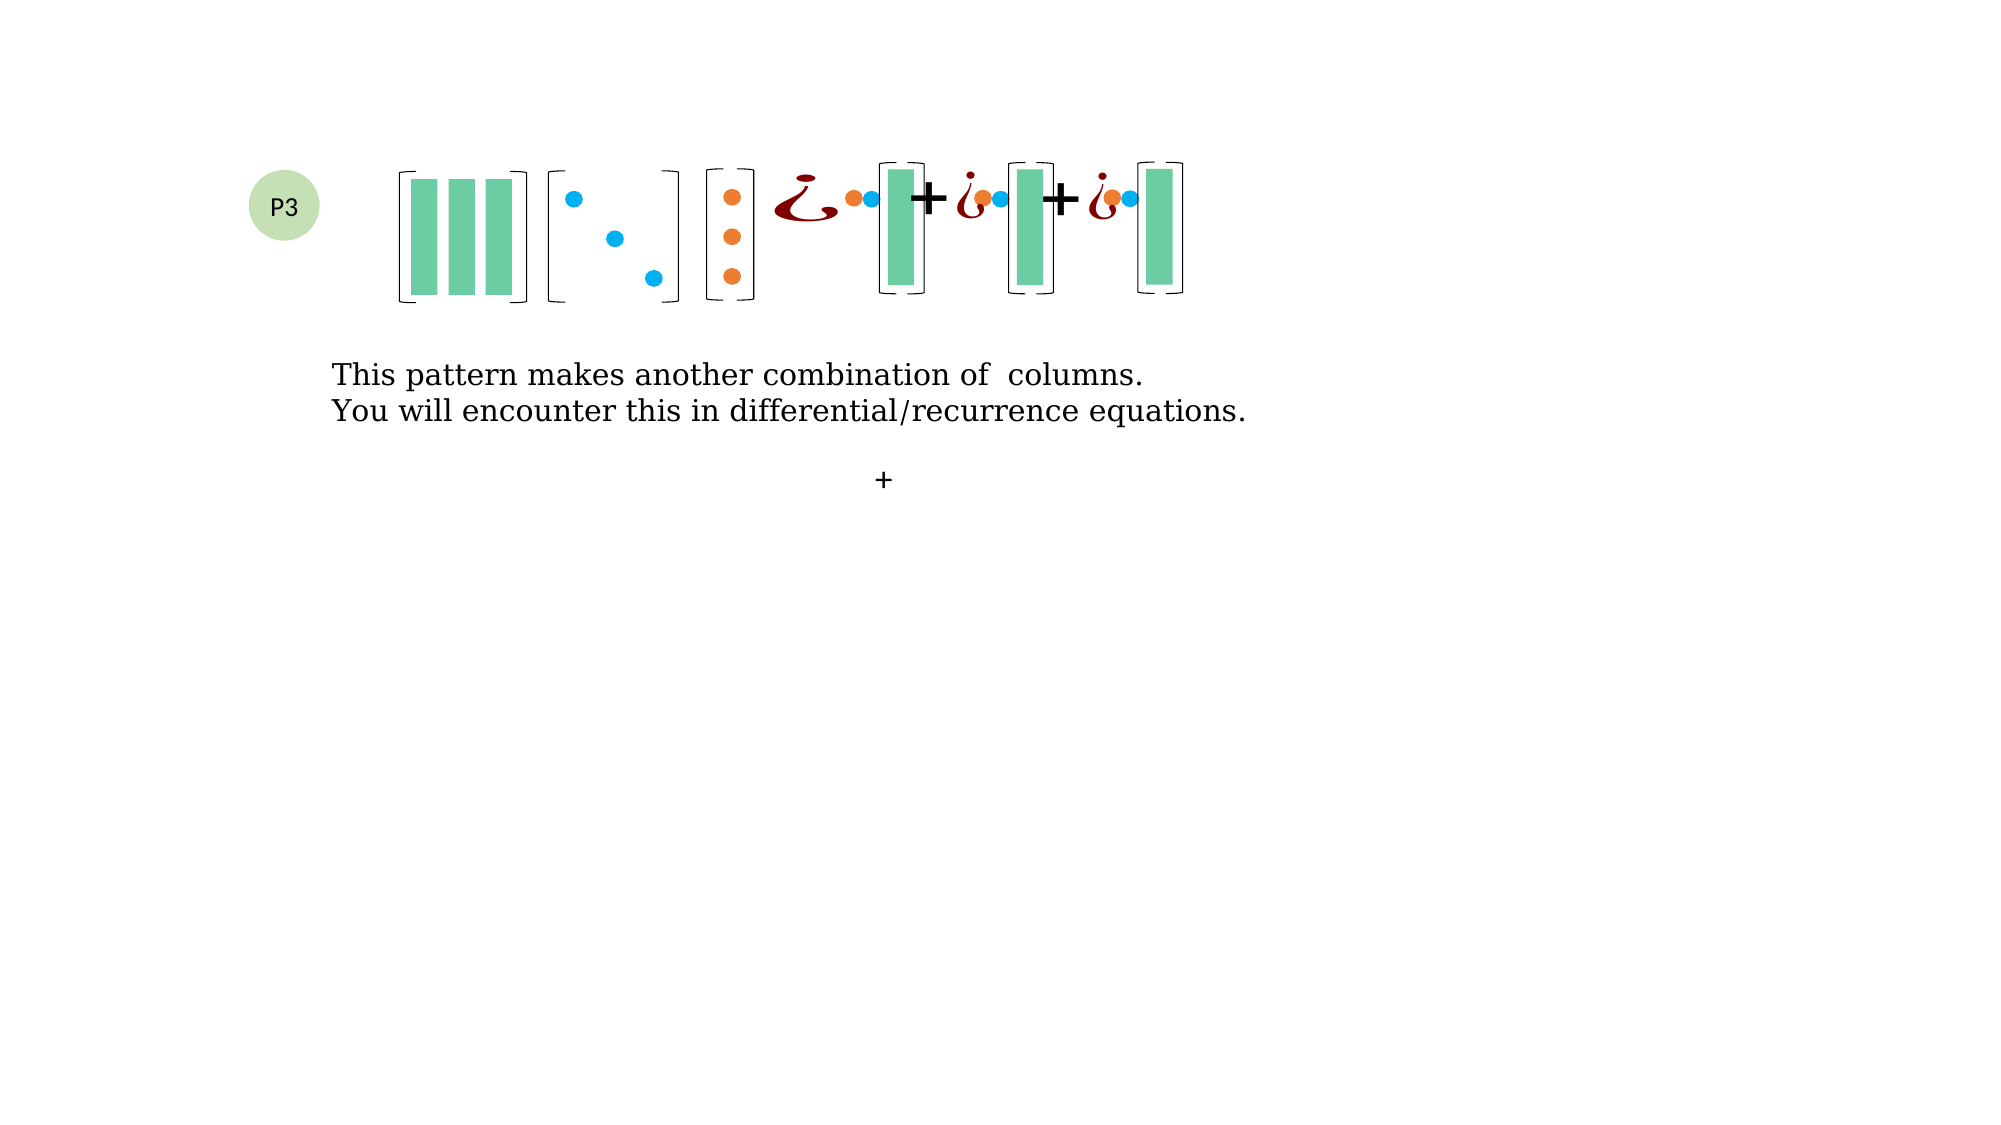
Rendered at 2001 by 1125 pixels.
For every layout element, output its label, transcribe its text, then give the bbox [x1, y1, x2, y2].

text_box [661, 170, 679, 303]
text_box P3 [247, 168, 321, 242]
text_box [1036, 162, 1054, 295]
text_box [1102, 188, 1123, 207]
text_box [863, 189, 878, 209]
text_box [907, 162, 925, 295]
text_box [1026, 168, 1036, 286]
text_box [566, 189, 584, 209]
text_box [1155, 168, 1165, 286]
text_box [843, 188, 864, 208]
text_box [897, 168, 907, 286]
text_box [605, 229, 625, 249]
text_box [1121, 189, 1137, 209]
text_box [973, 188, 993, 208]
text_box [1165, 161, 1184, 295]
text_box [399, 171, 527, 303]
text_box [1008, 161, 1026, 295]
text_box This pattern makes another combination of columns. You will encounter this in differential/recurrence equations. [317, 348, 1263, 435]
text_box [878, 161, 897, 295]
text_box [643, 268, 664, 288]
text_box [992, 189, 1008, 209]
text_box [547, 170, 566, 303]
text_box [1137, 161, 1155, 294]
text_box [706, 168, 754, 301]
